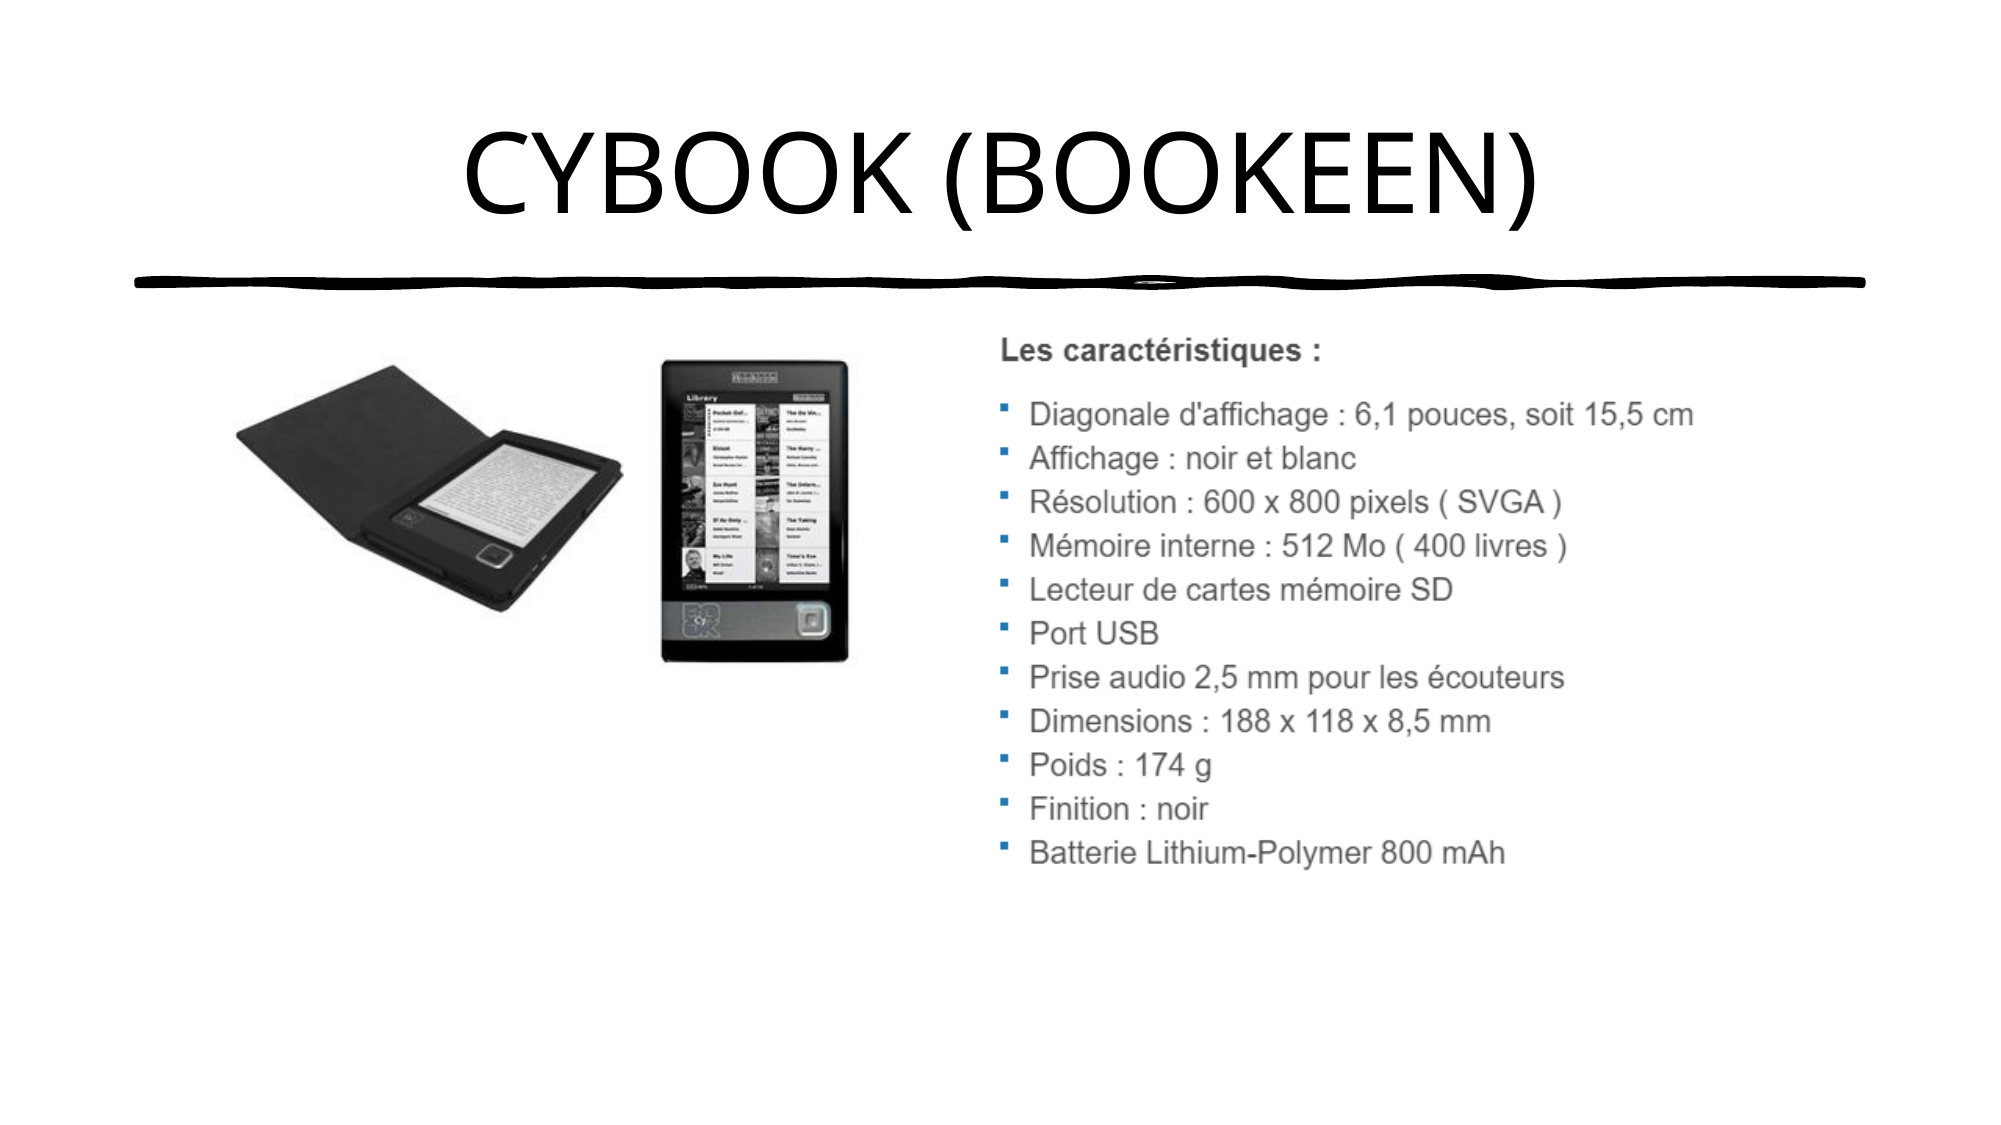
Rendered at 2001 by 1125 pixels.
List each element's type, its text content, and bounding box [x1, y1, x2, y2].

list [137, 316, 1863, 1014]
picture [232, 293, 950, 708]
title CYBOOK (BOOKEEN) [137, 59, 1863, 278]
picture [974, 316, 1711, 889]
